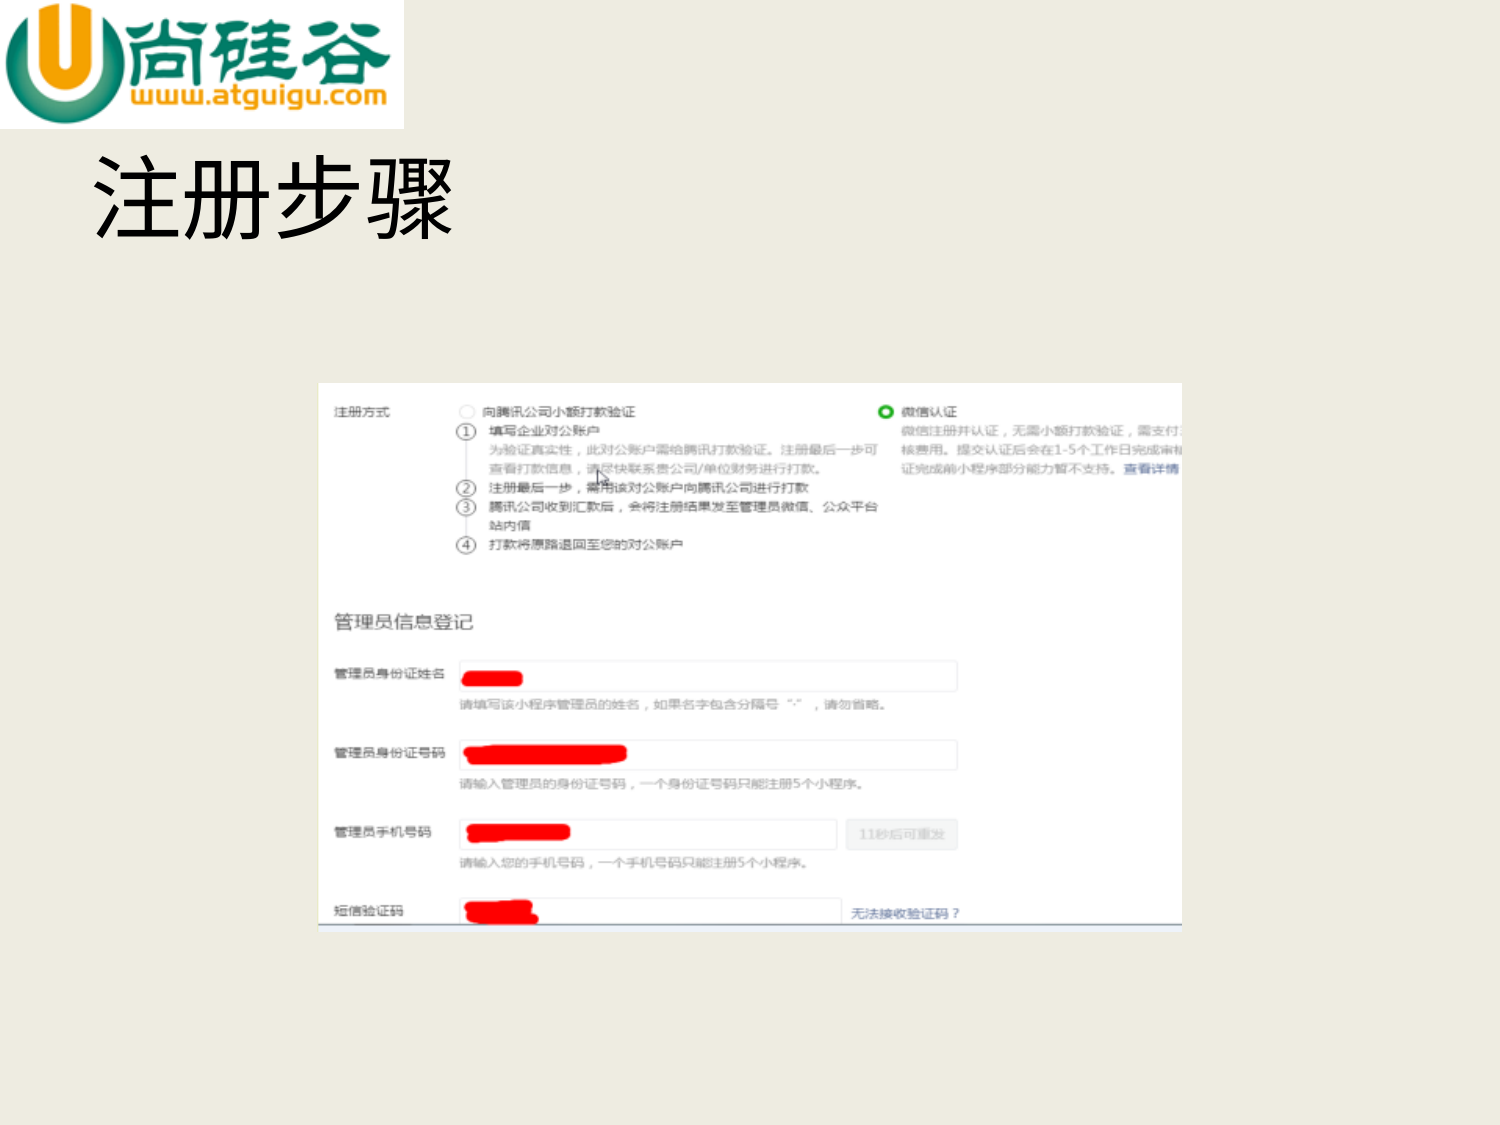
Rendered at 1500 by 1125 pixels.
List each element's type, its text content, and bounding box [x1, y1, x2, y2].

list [317, 383, 1183, 933]
picture [0, 0, 404, 129]
title 注册步骤 [75, 101, 1425, 290]
